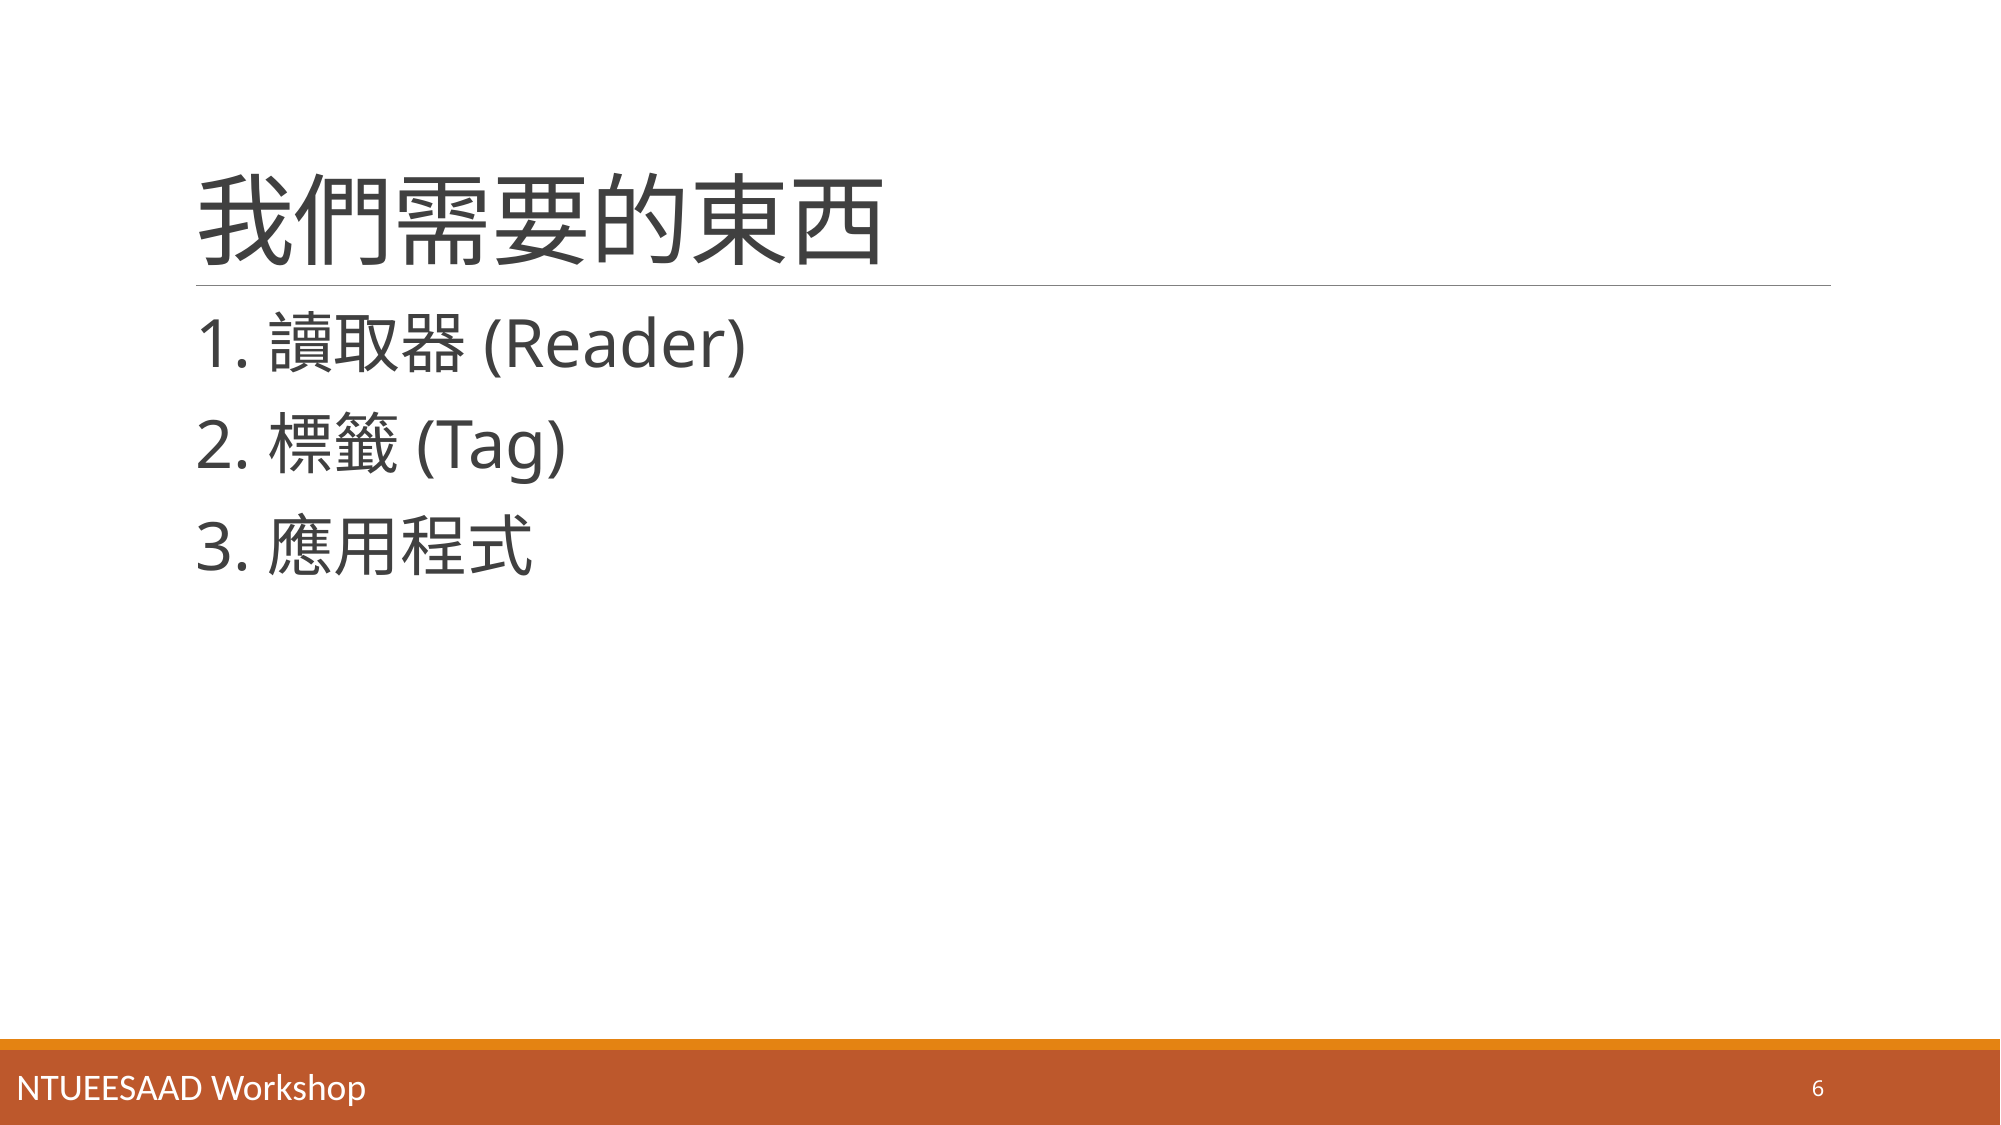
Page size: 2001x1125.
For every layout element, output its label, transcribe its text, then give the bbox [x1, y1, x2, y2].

slide_number 6 [1624, 1059, 1840, 1120]
title 我們需要的東西 [180, 47, 1830, 285]
list 1.讀取器(Reader) 2.標籤(Tag) 3.應用程式 [180, 302, 1830, 963]
